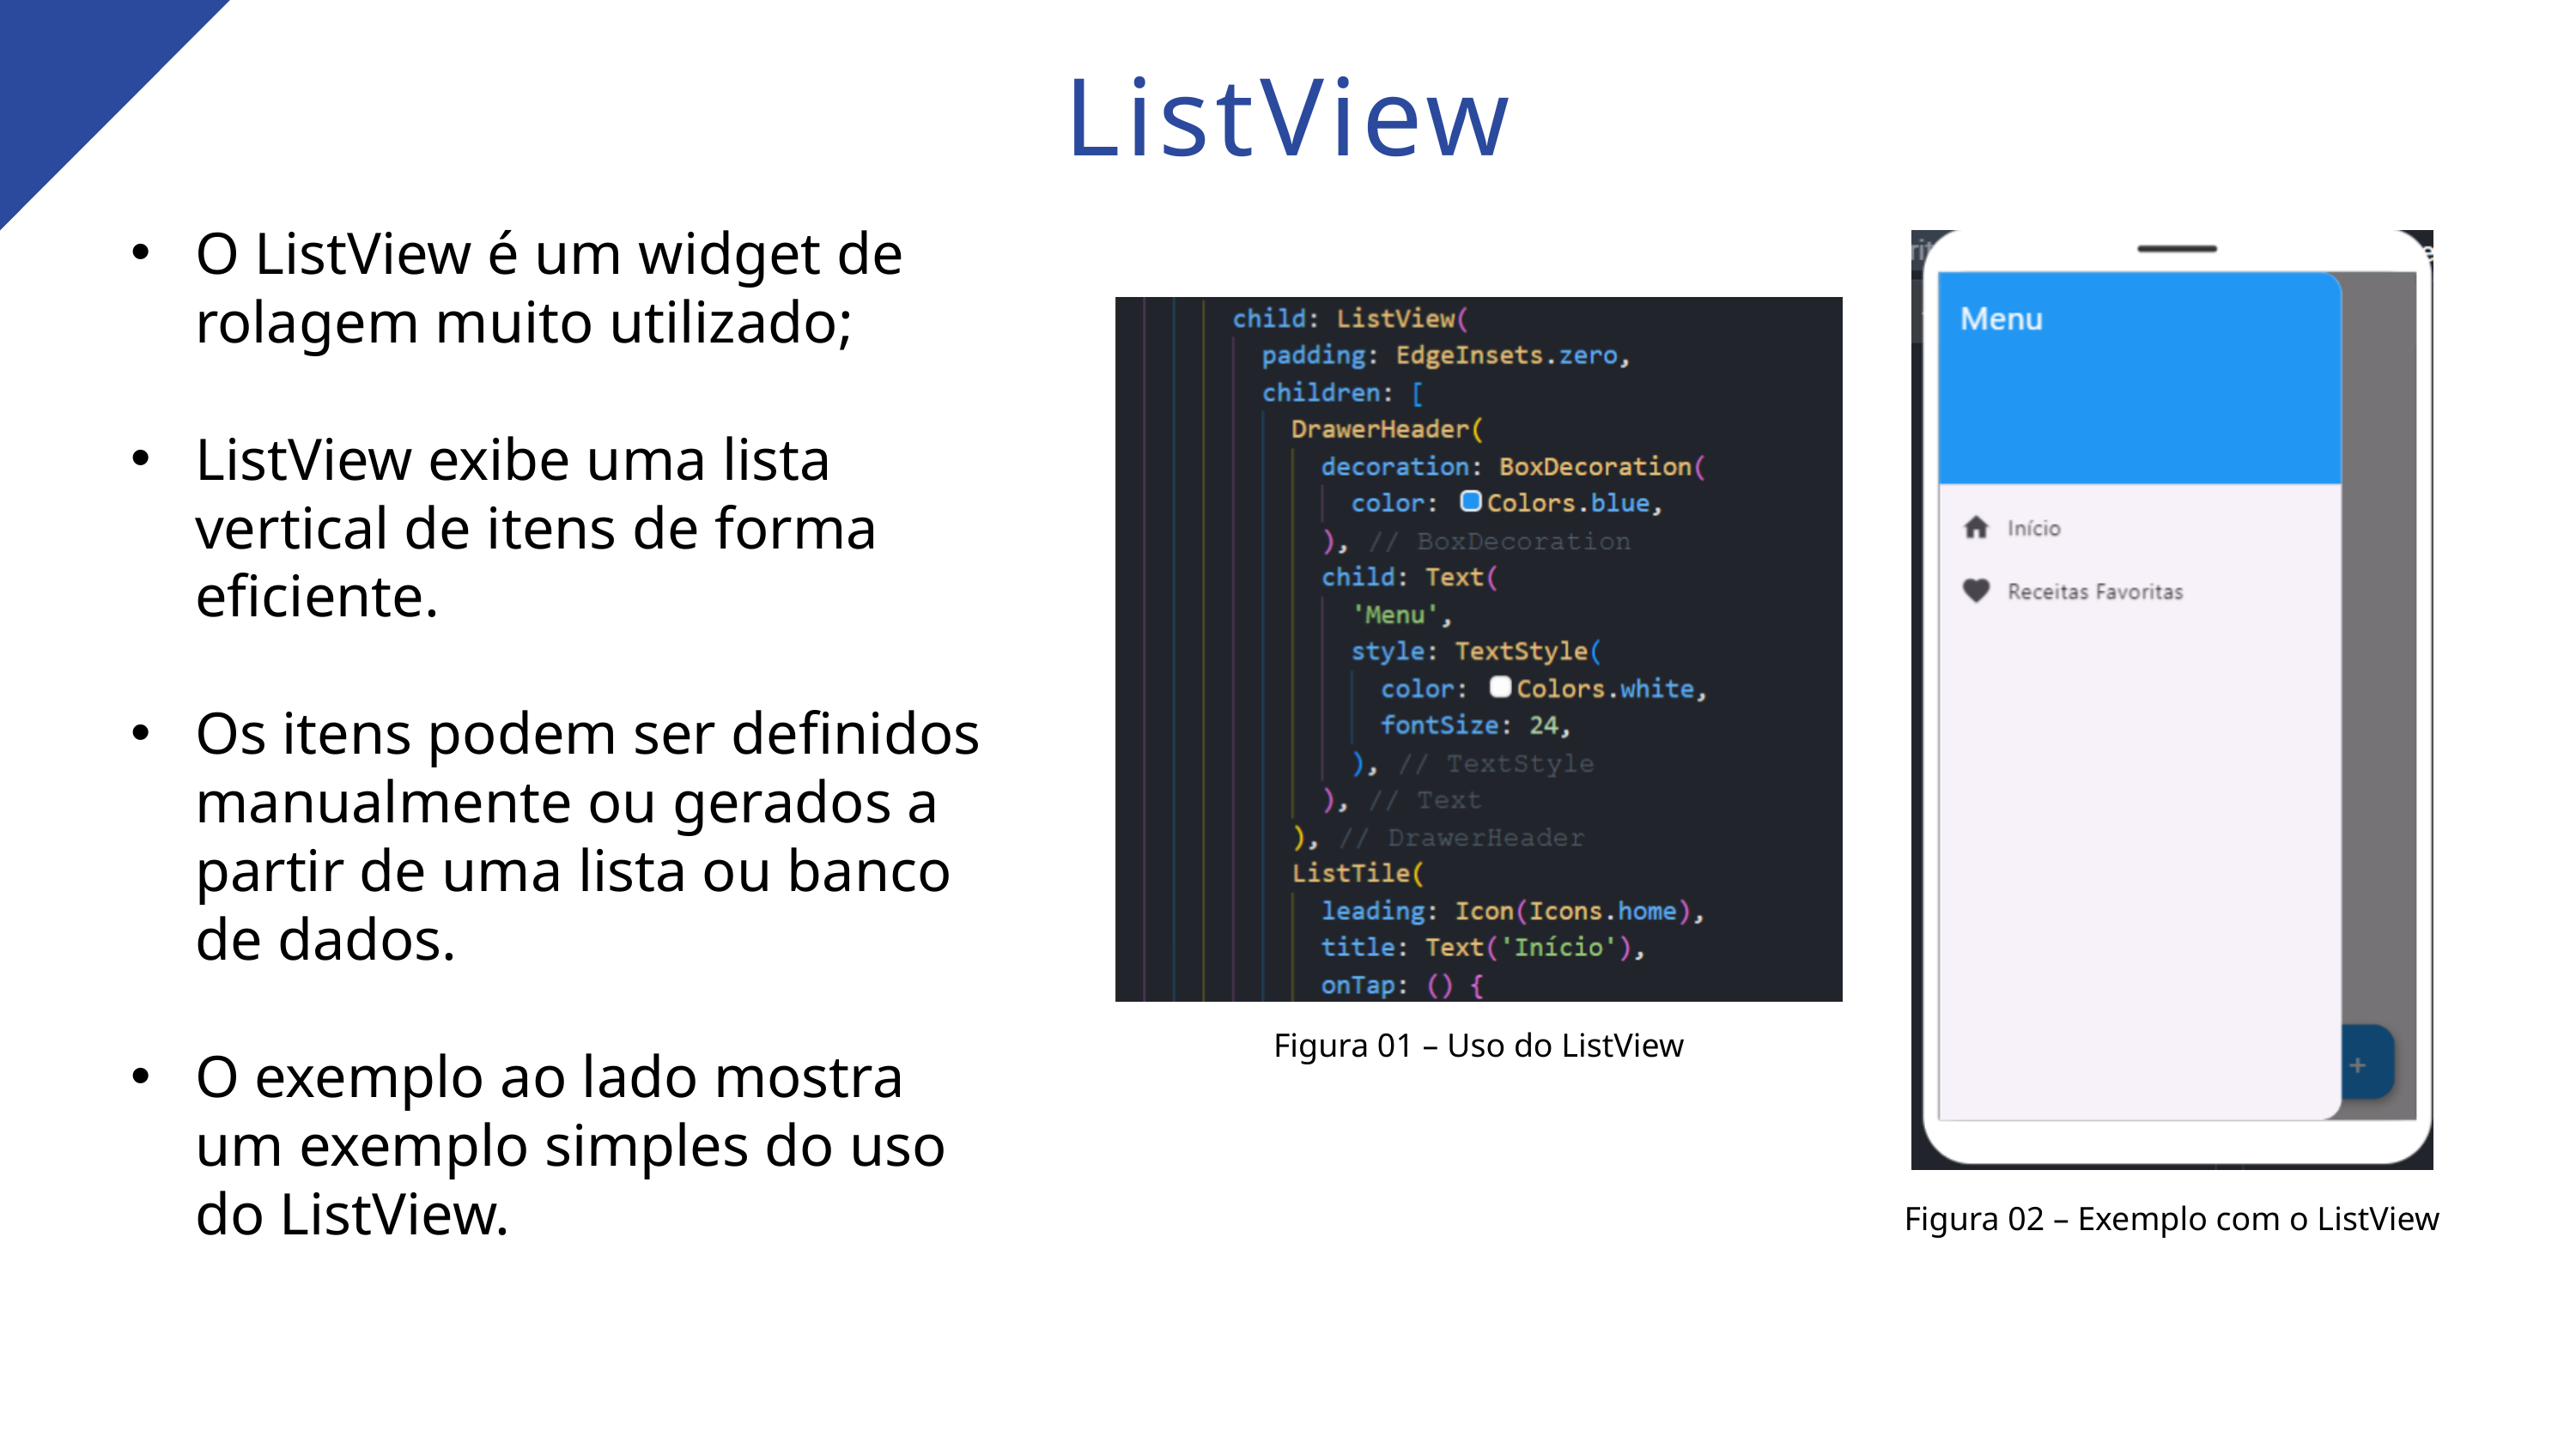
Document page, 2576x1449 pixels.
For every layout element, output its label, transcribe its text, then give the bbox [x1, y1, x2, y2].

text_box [0, 0, 231, 231]
text_box ListView [664, 64, 1912, 178]
picture [1115, 297, 1843, 1002]
text_box O ListView é um widget de rolagem muito utilizado; ListView exibe uma lista vertical de itens de forma eficiente. Os itens podem ser definidos manualmente ou gerados a partir de uma lista ou banco de dados. O exemplo ao lado mostra um exemplo simples do uso do ListView. [118, 210, 1001, 1391]
text_box Figura 02 – Exemplo com o ListView [1528, 1191, 2576, 1244]
text_box Figura 01 – Uso do ListView [835, 1018, 1906, 1070]
picture [1911, 230, 2433, 1171]
